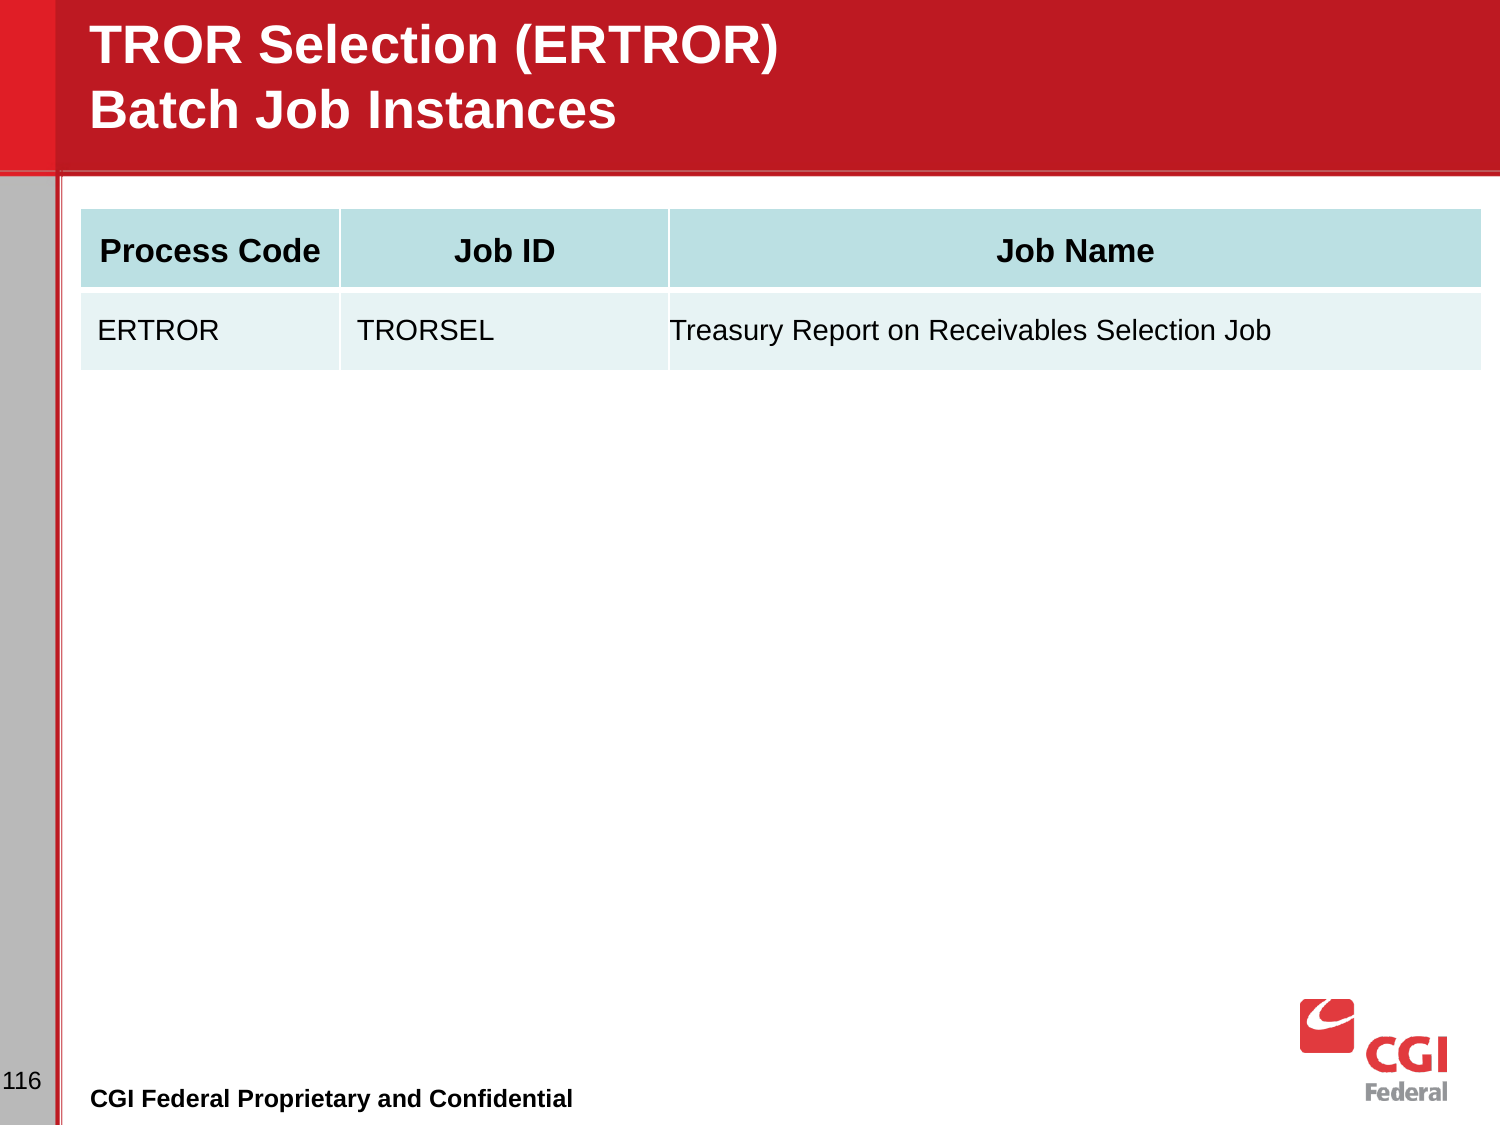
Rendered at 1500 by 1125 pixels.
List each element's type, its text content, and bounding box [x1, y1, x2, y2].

picture [0, 0, 1500, 1125]
table_cell TRORSEL [341, 293, 668, 370]
slide_number ‹#› [0, 1024, 59, 1103]
table_cell ERTROR [81, 293, 339, 370]
text_box CGI Federal Proprietary and Confidential [75, 1075, 1225, 1125]
table_header Job Name [670, 209, 1481, 287]
title TROR Selection (ERTROR) Batch Job Instances [74, 54, 1465, 147]
table_header Process Code [81, 209, 339, 287]
table_cell Treasury Report on Receivables Selection Job [670, 293, 1481, 370]
picture [1300, 999, 1447, 1101]
table_header Job ID [341, 209, 668, 287]
